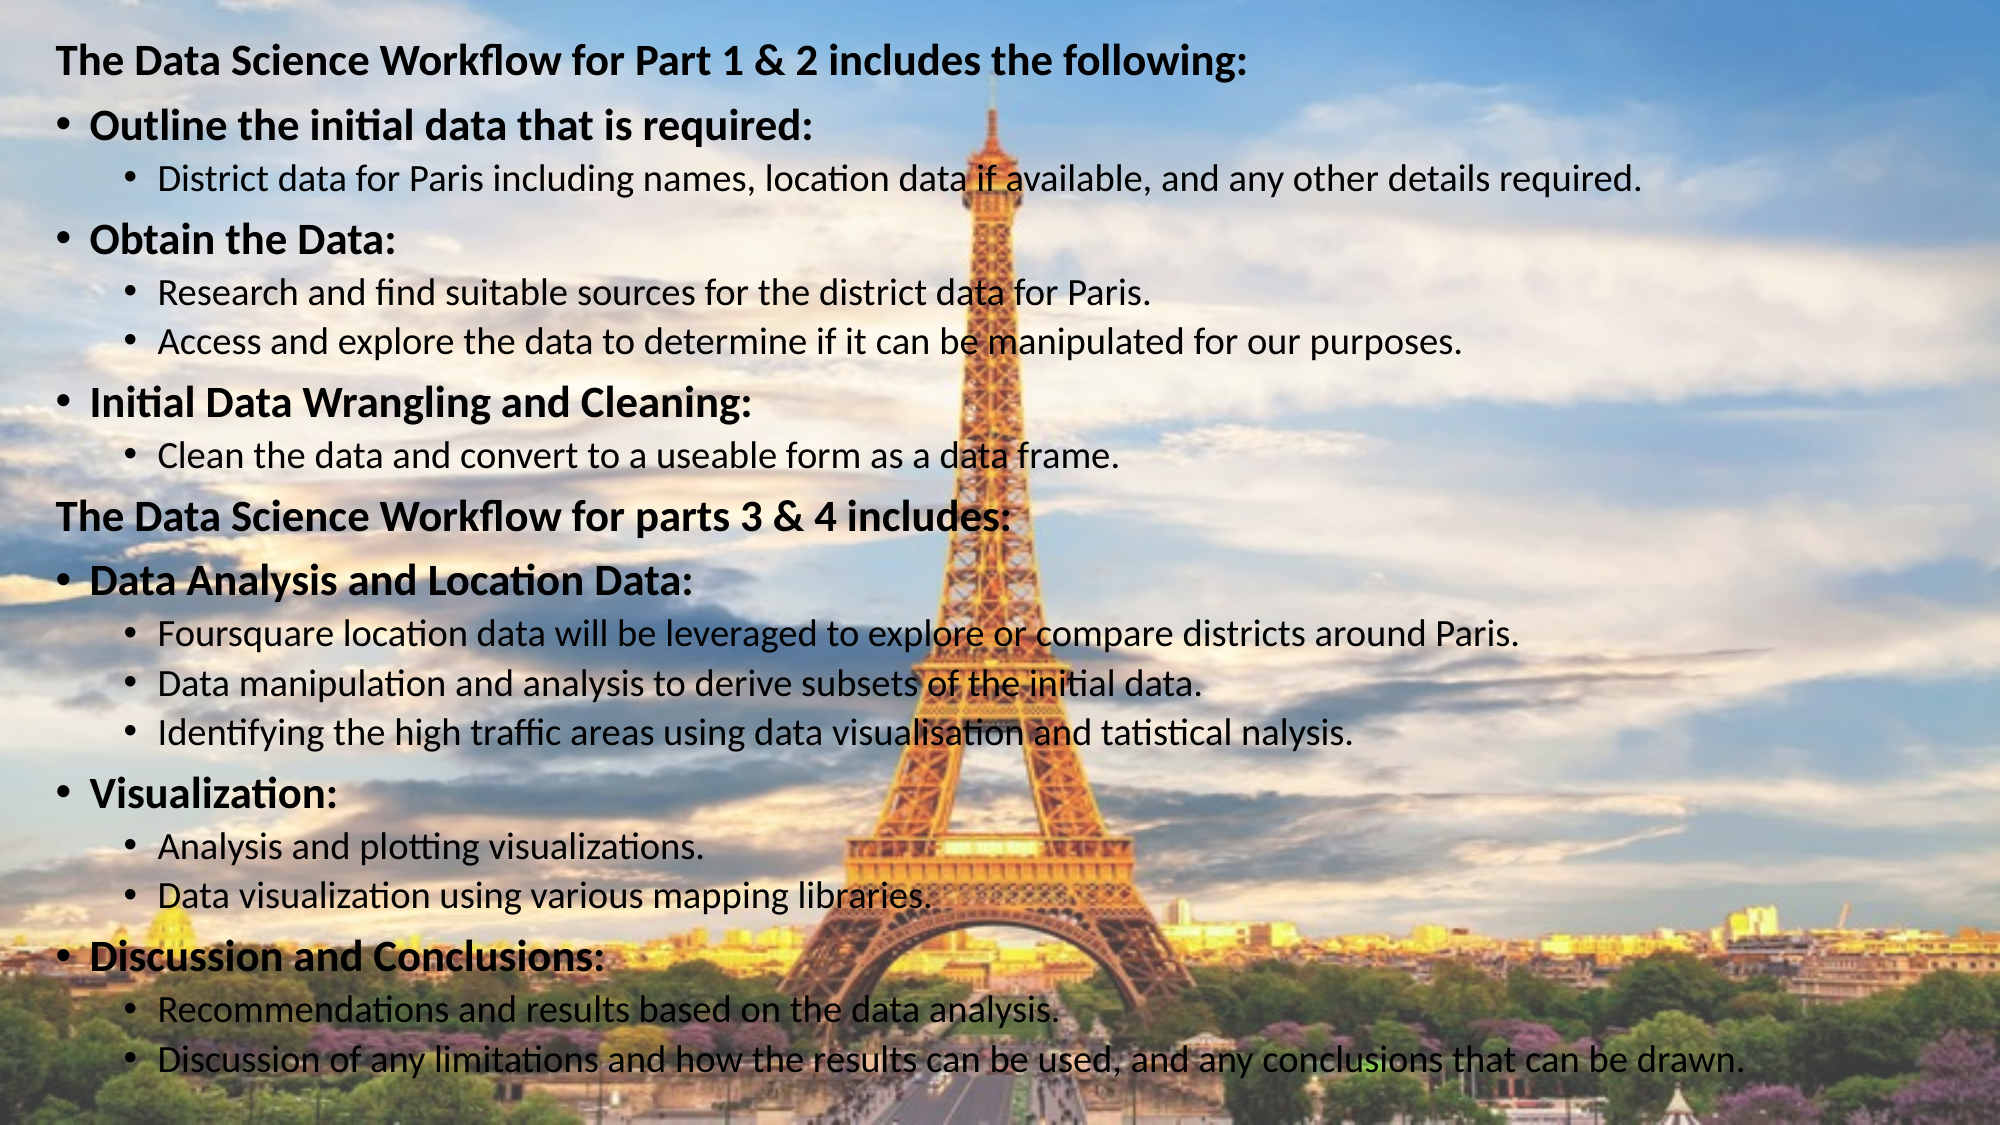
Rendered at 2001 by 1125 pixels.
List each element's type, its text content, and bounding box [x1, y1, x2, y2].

list The Data Science Workflow for Part 1 & 2 includes the following: Outline the initial data that is required: District data for Paris including names, location data if available, and any other details required. Obtain the Data: Research and find suitable sources for the district data for Paris. Access and explore the data to determine if it can be manipulated for our purposes. Initial Data Wrangling and Cleaning: Clean the data and convert to a useable form as a data frame. The Data Science Workflow for parts 3 & 4 includes: Data Analysis and Location Data: Foursquare location data will be leveraged to explore or compare districts around Paris. Data manipulation and analysis to derive subsets of the initial data. Identifying the high traffic areas using data visualisation and tatistical nalysis. Visualization: Analysis and plotting visualizations. Data visualization using various mapping libraries. Discussion and Conclusions: Recommendations and results based on the data analysis. Discussion of any limitations and how the results can be used, and any conclusions that can be drawn. [40, 29, 1933, 1090]
